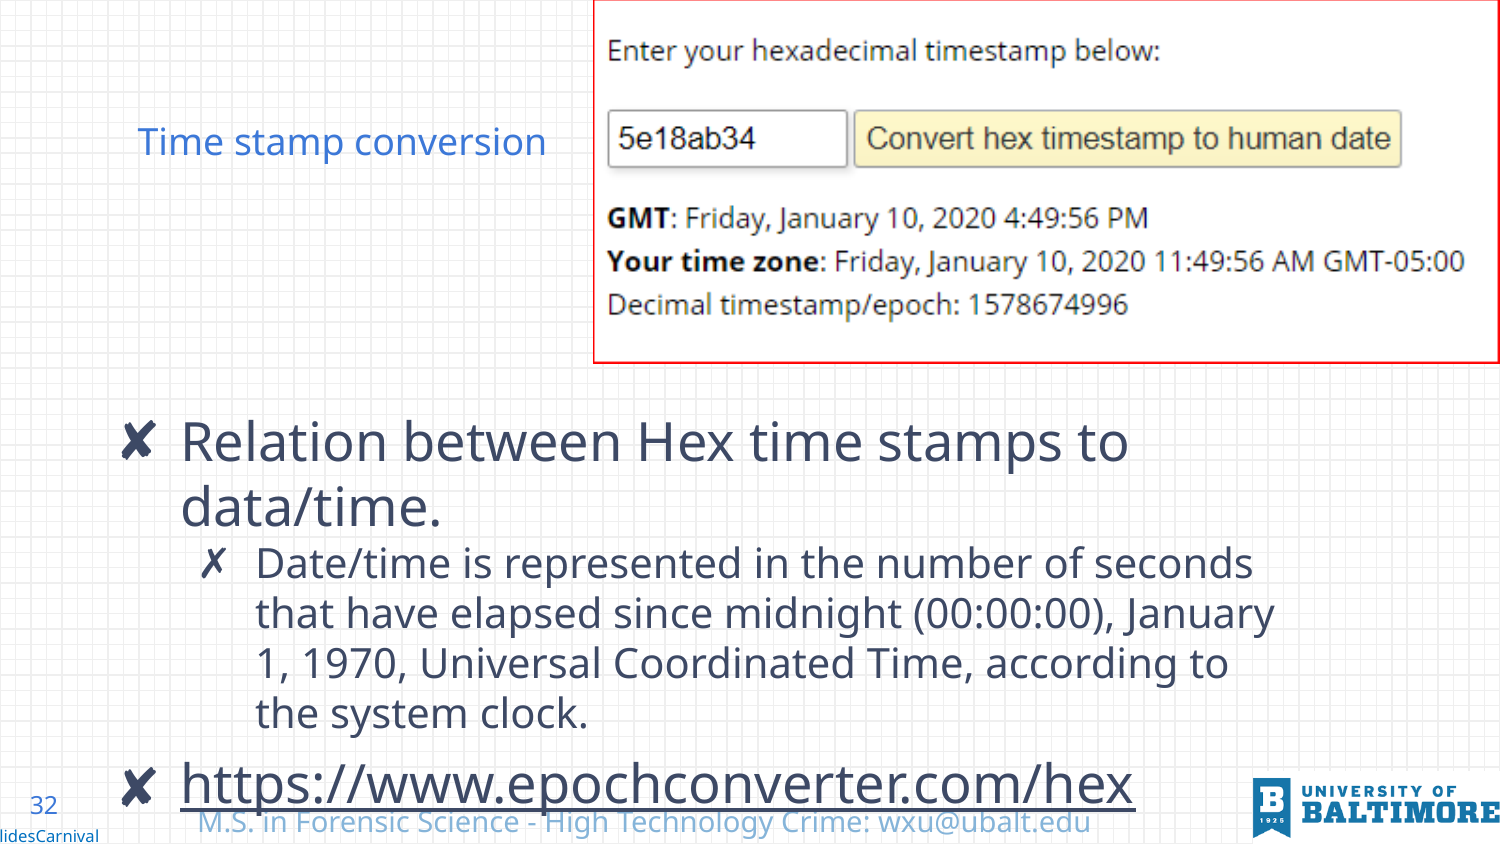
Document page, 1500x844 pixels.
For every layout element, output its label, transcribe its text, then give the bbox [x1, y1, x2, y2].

picture [592, 0, 1500, 365]
title Time stamp conversion [122, 36, 587, 178]
list Relation between Hex time stamps to data/time. Date/time is represented in the number of seconds that have elapsed since midnight (00:00:00), January 1, 1970, Universal Coordinated Time, according to the system clock. https://www.epochconverter.com/hex [90, 392, 1296, 763]
picture [1253, 771, 1500, 844]
slide_number 32 [14, 774, 105, 840]
